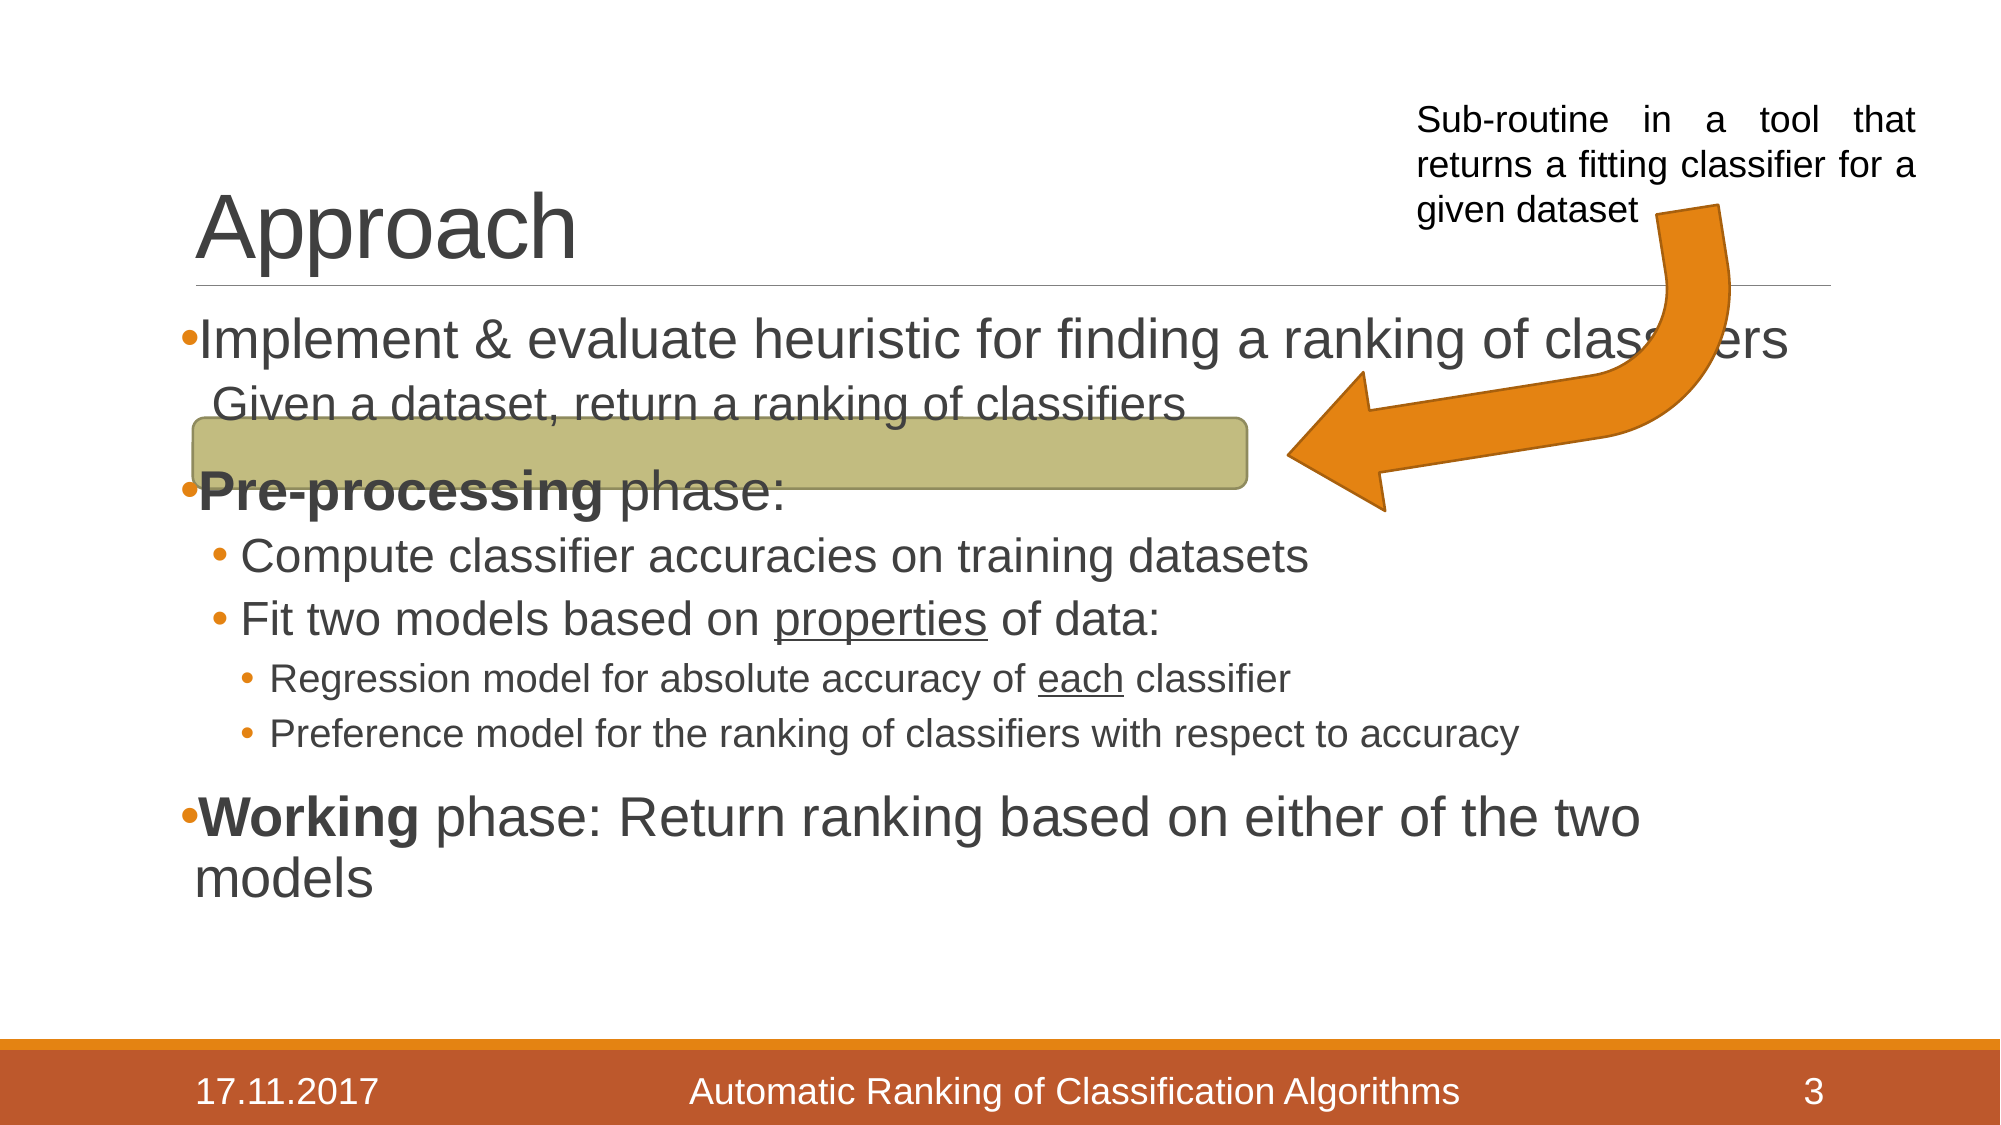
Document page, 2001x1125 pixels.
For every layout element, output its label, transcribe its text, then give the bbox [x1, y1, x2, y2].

footer Automatic Ranking of Classification Algorithms [419, 1059, 1730, 1120]
title Approach [180, 47, 1830, 285]
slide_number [180, 1059, 419, 1120]
slide_number 3 [1730, 1059, 1840, 1120]
text_box Sub-routine in a tool that returns a fitting classifier for a given dataset [1401, 88, 1931, 283]
text_box [1286, 285, 1731, 513]
list Implement & evaluate heuristic for finding a ranking of classifiers Given a dataset, return a ranking of classifiers Pre-processing phase: Compute classifier accuracies on training datasets Fit two models based on properties of data: Regression model for absolute accuracy of each classifier Preference model for the ranking of classifiers with respect to accuracy Working phase: Return ranking based on either of the two models [180, 302, 1830, 963]
